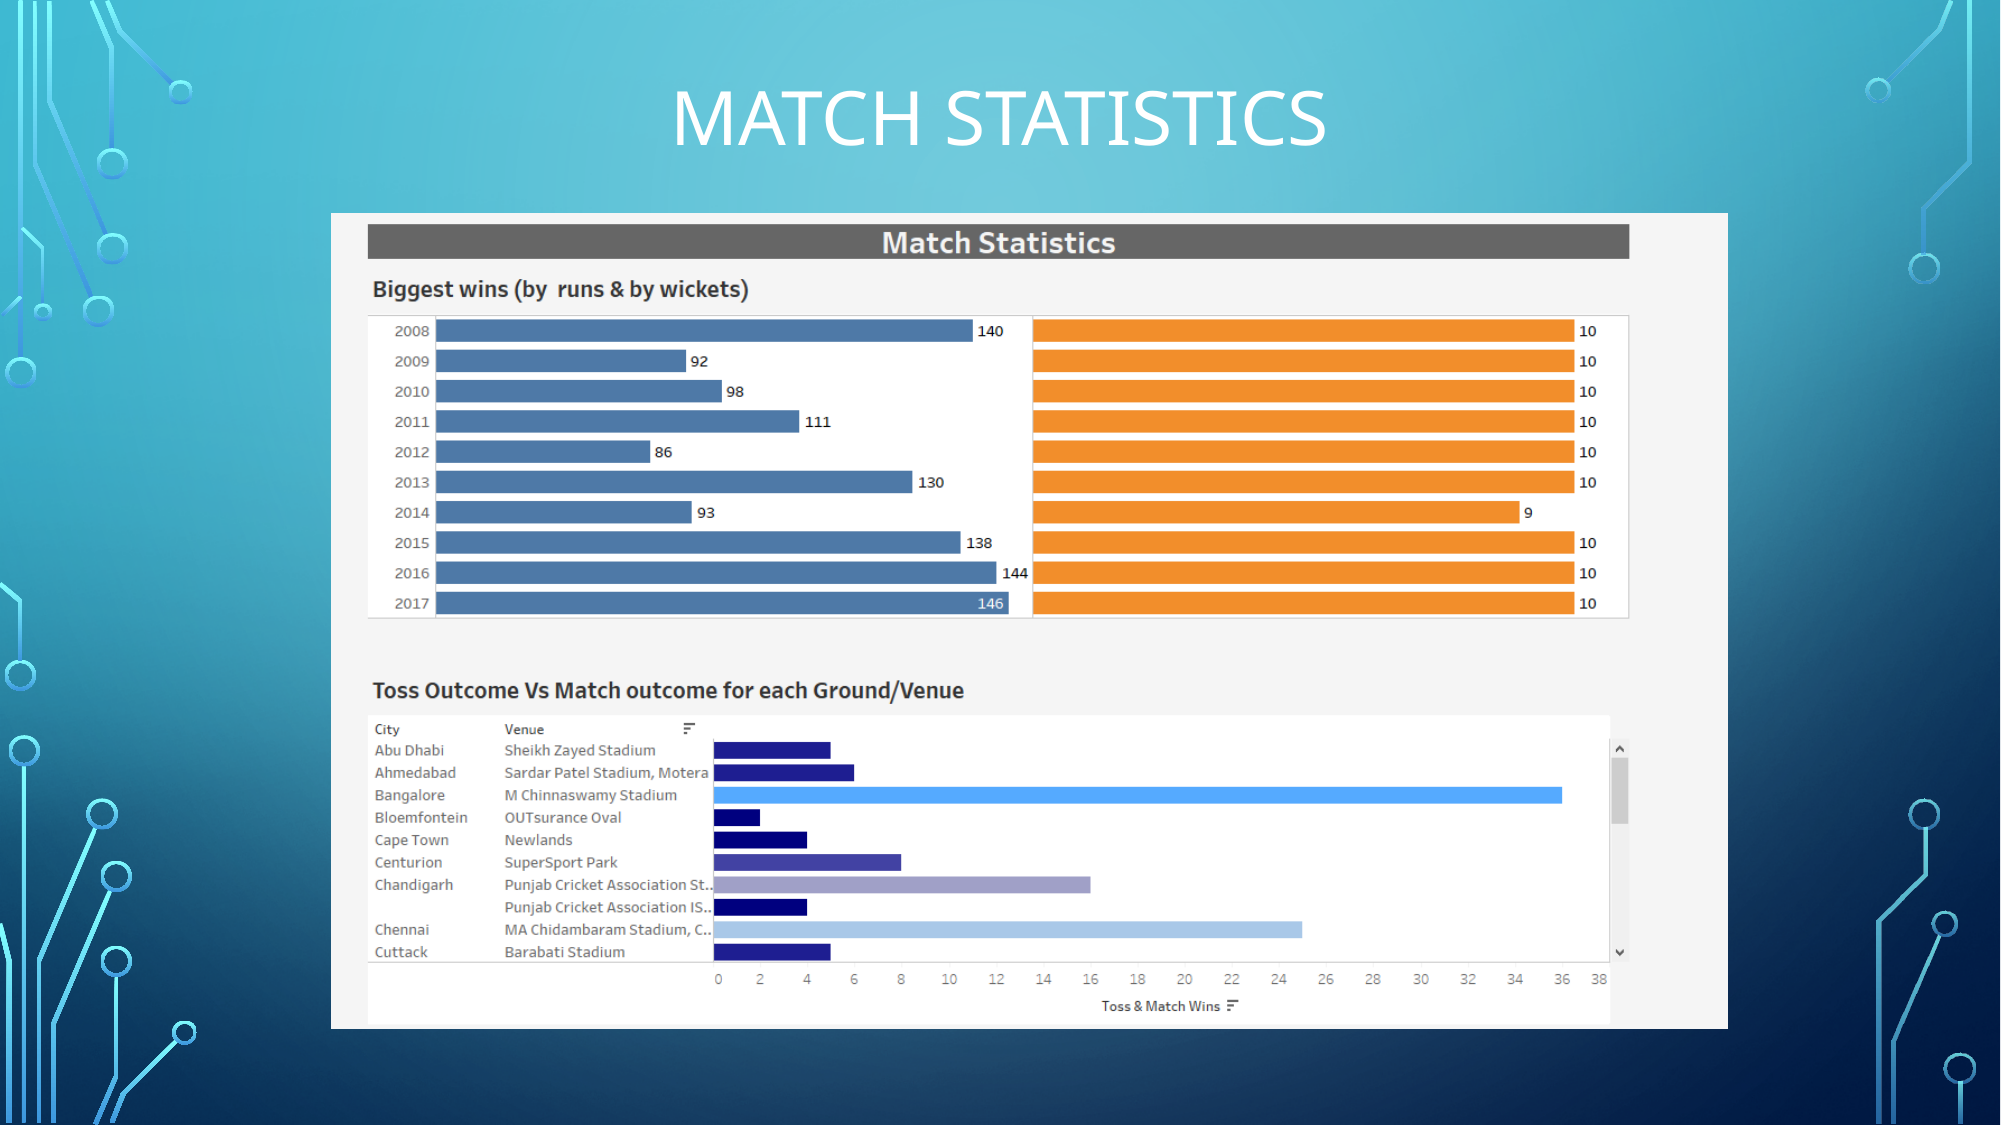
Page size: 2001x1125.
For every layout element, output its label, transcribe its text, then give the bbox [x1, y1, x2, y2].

title Match statistics [187, 0, 1813, 243]
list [331, 212, 1728, 1029]
